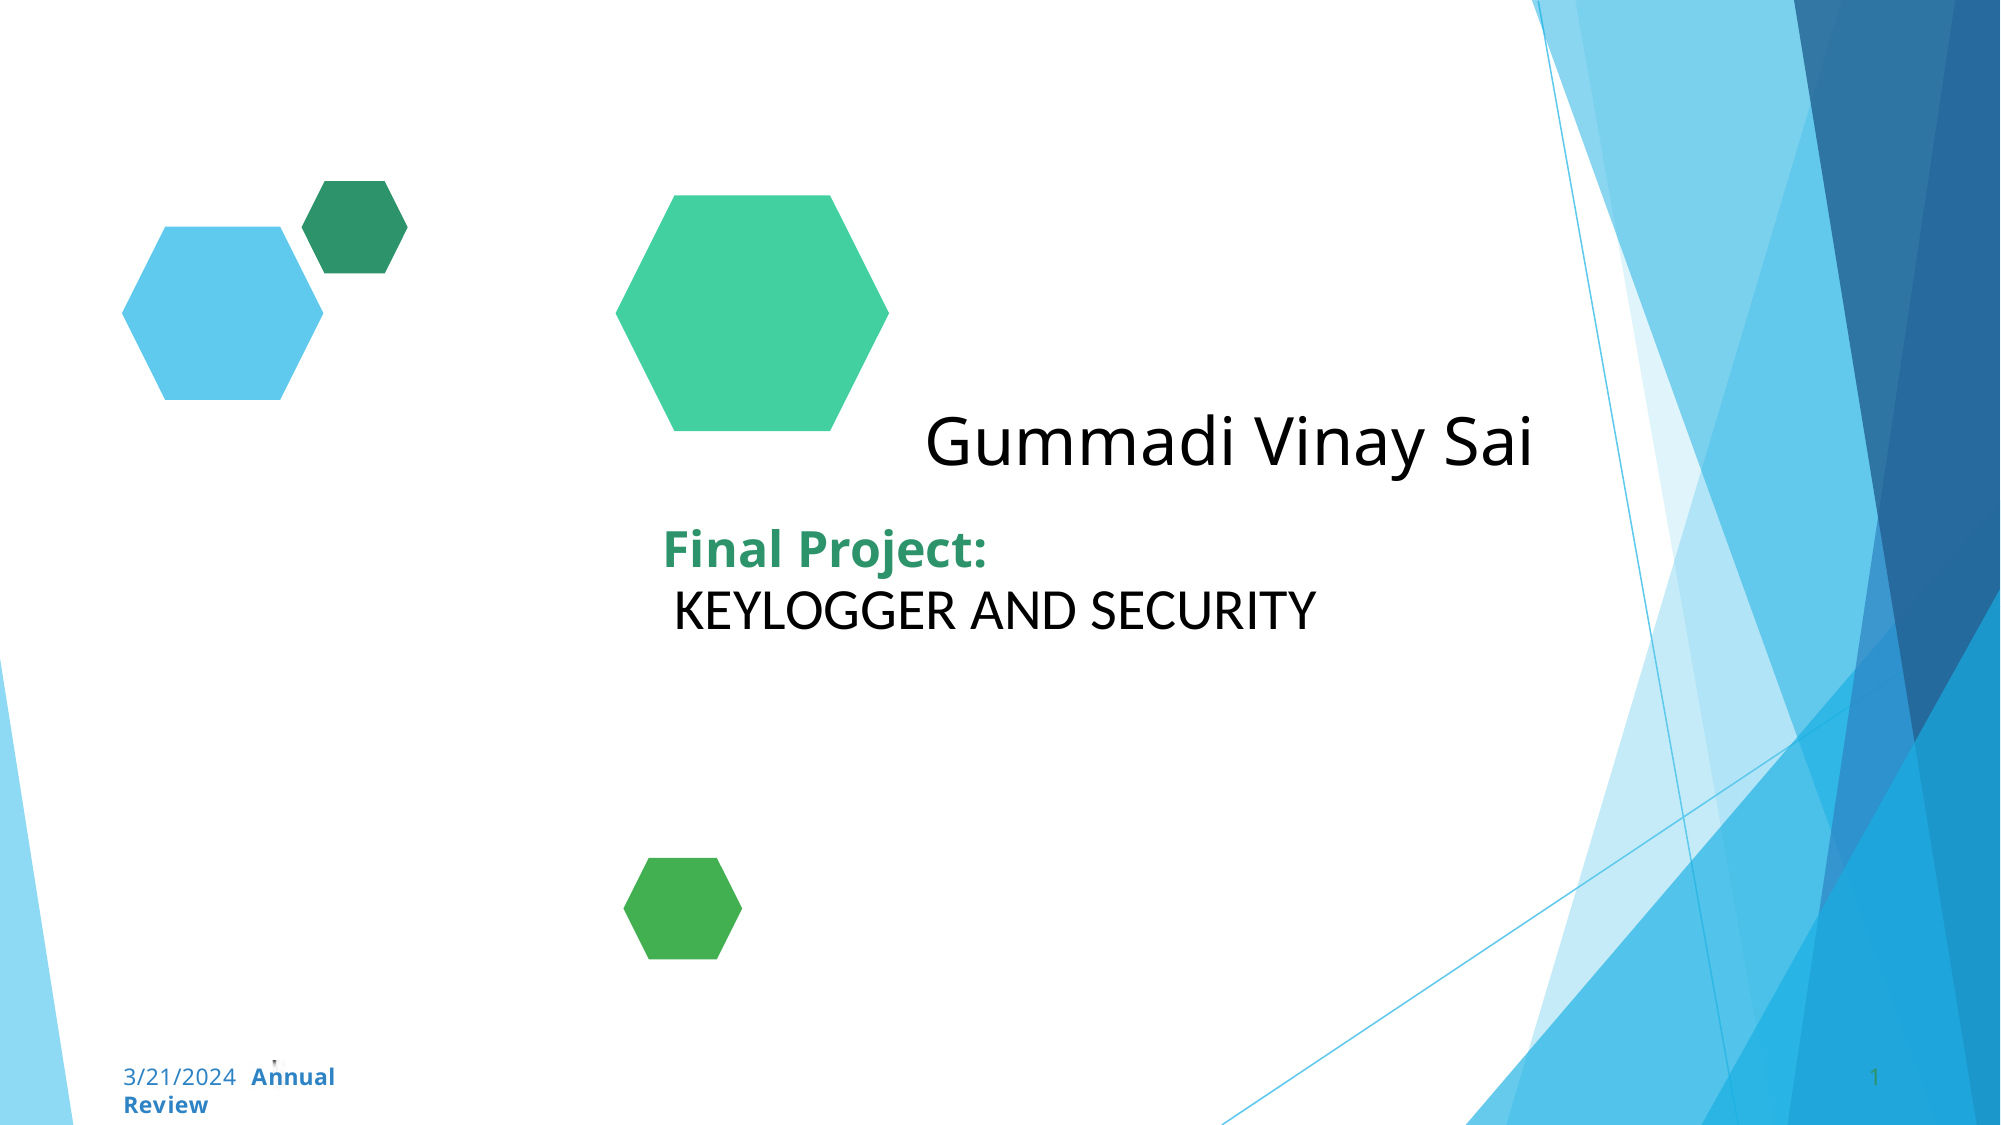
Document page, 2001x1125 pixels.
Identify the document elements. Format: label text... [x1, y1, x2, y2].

picture [110, 1060, 463, 1094]
text_box 3/21/2024 Annual Review [121, 1103, 417, 1118]
text_box KEYLOGGER AND SECURITY [660, 503, 1668, 649]
text_box [615, 195, 890, 395]
slide_number 1 [1862, 1061, 1888, 1125]
title Gummadi Vinay Sai [397, 395, 1851, 587]
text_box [121, 180, 408, 401]
text_box [623, 857, 743, 960]
